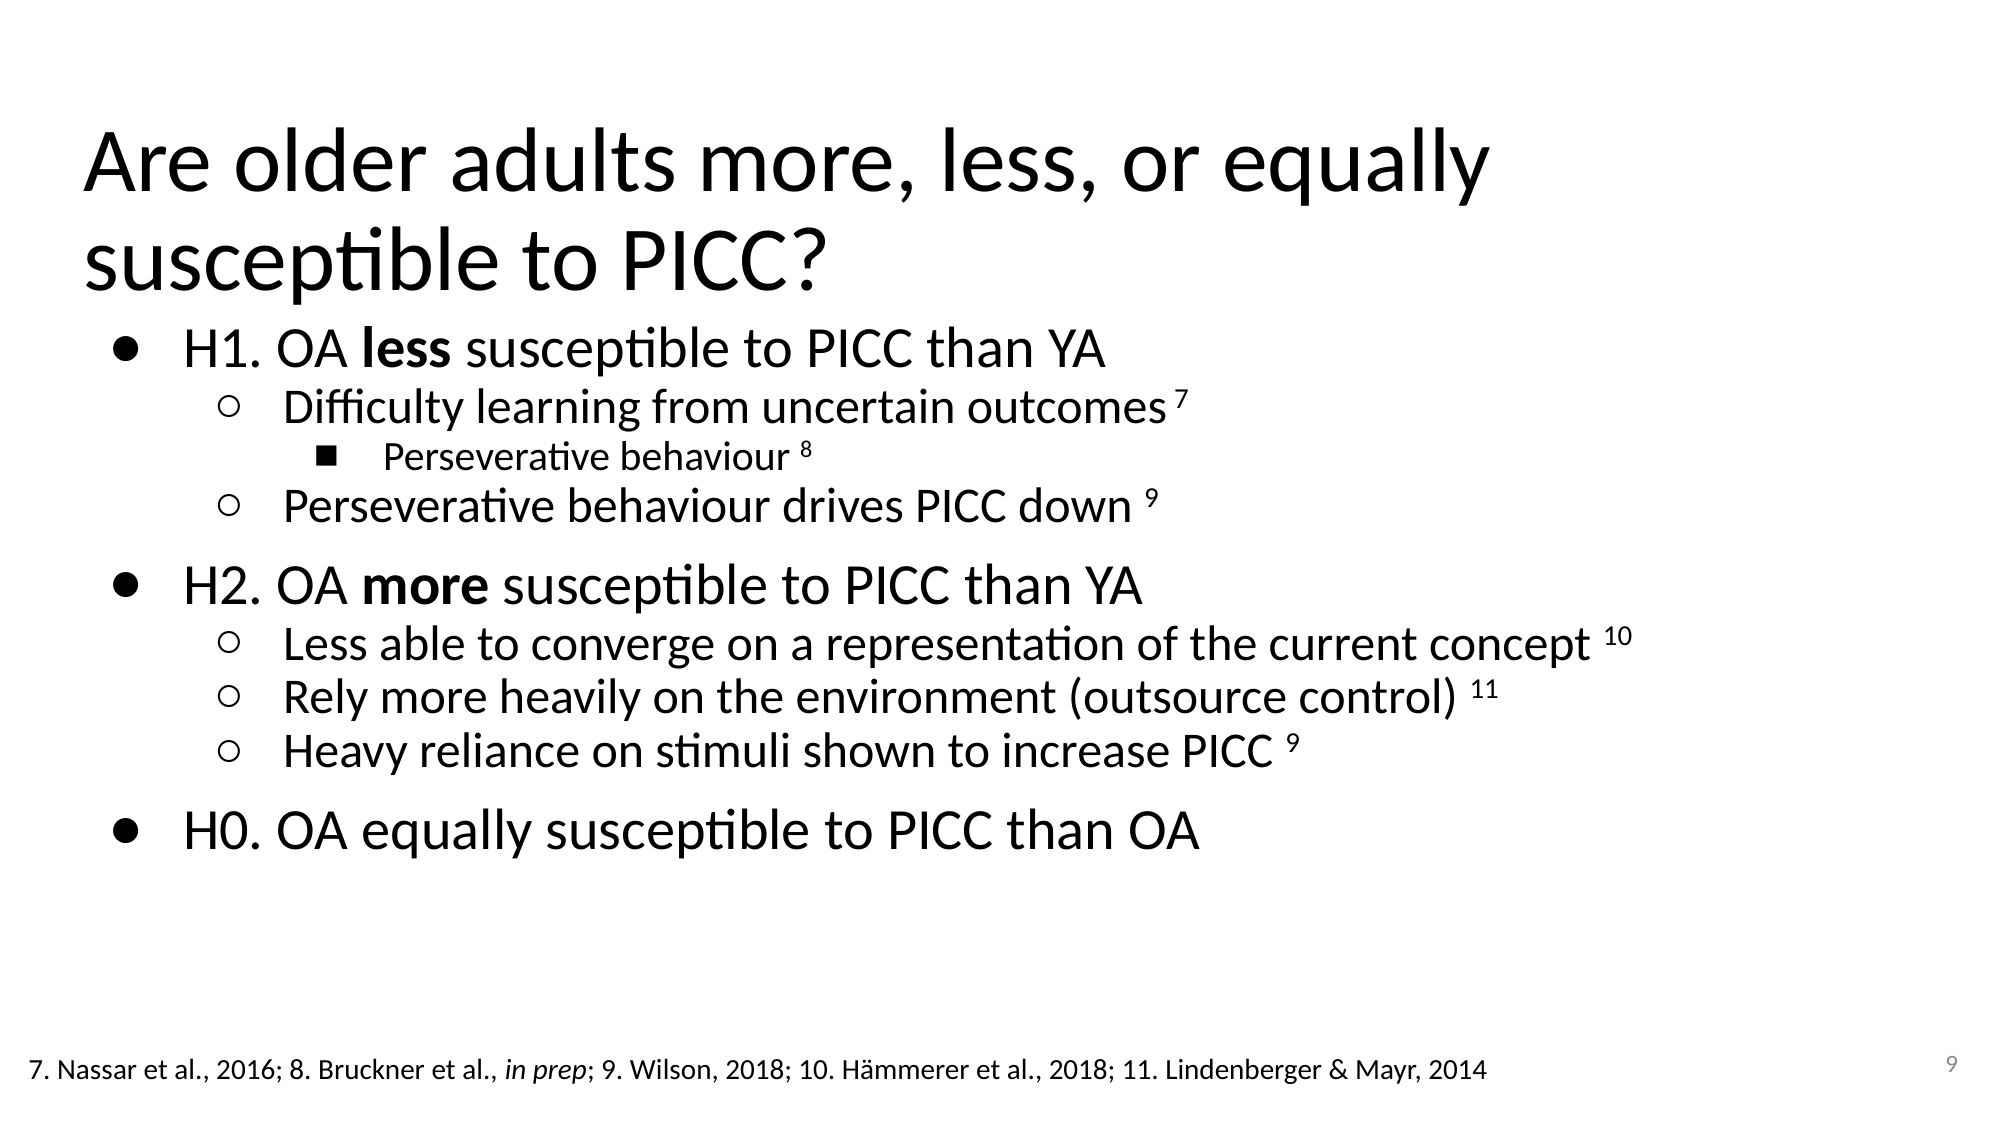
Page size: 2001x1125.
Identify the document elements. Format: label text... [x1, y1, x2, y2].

list H1. OA less susceptible to PICC than YA Difficulty learning from uncertain outcomes 7 Perseverative behaviour 8 Perseverative behaviour drives PICC down 9 H2. OA more susceptible to PICC than YA Less able to converge on a representation of the current concept 10 Rely more heavily on the environment (outsource control) 11 Heavy reliance on stimuli shown to increase PICC 9 H0. OA equally susceptible to PICC than OA [68, 302, 1932, 1050]
title Are older adults more, less, or equally susceptible to PICC? [68, 97, 1932, 223]
slide_number 9 [1853, 1019, 1974, 1106]
text_box 7. Nassar et al., 2016; 8. Bruckner et al., in prep; 9. Wilson, 2018; 10. Hämmerer et al., 2018; 11. Lindenberger & Mayr, 2014 [13, 1035, 1778, 1125]
